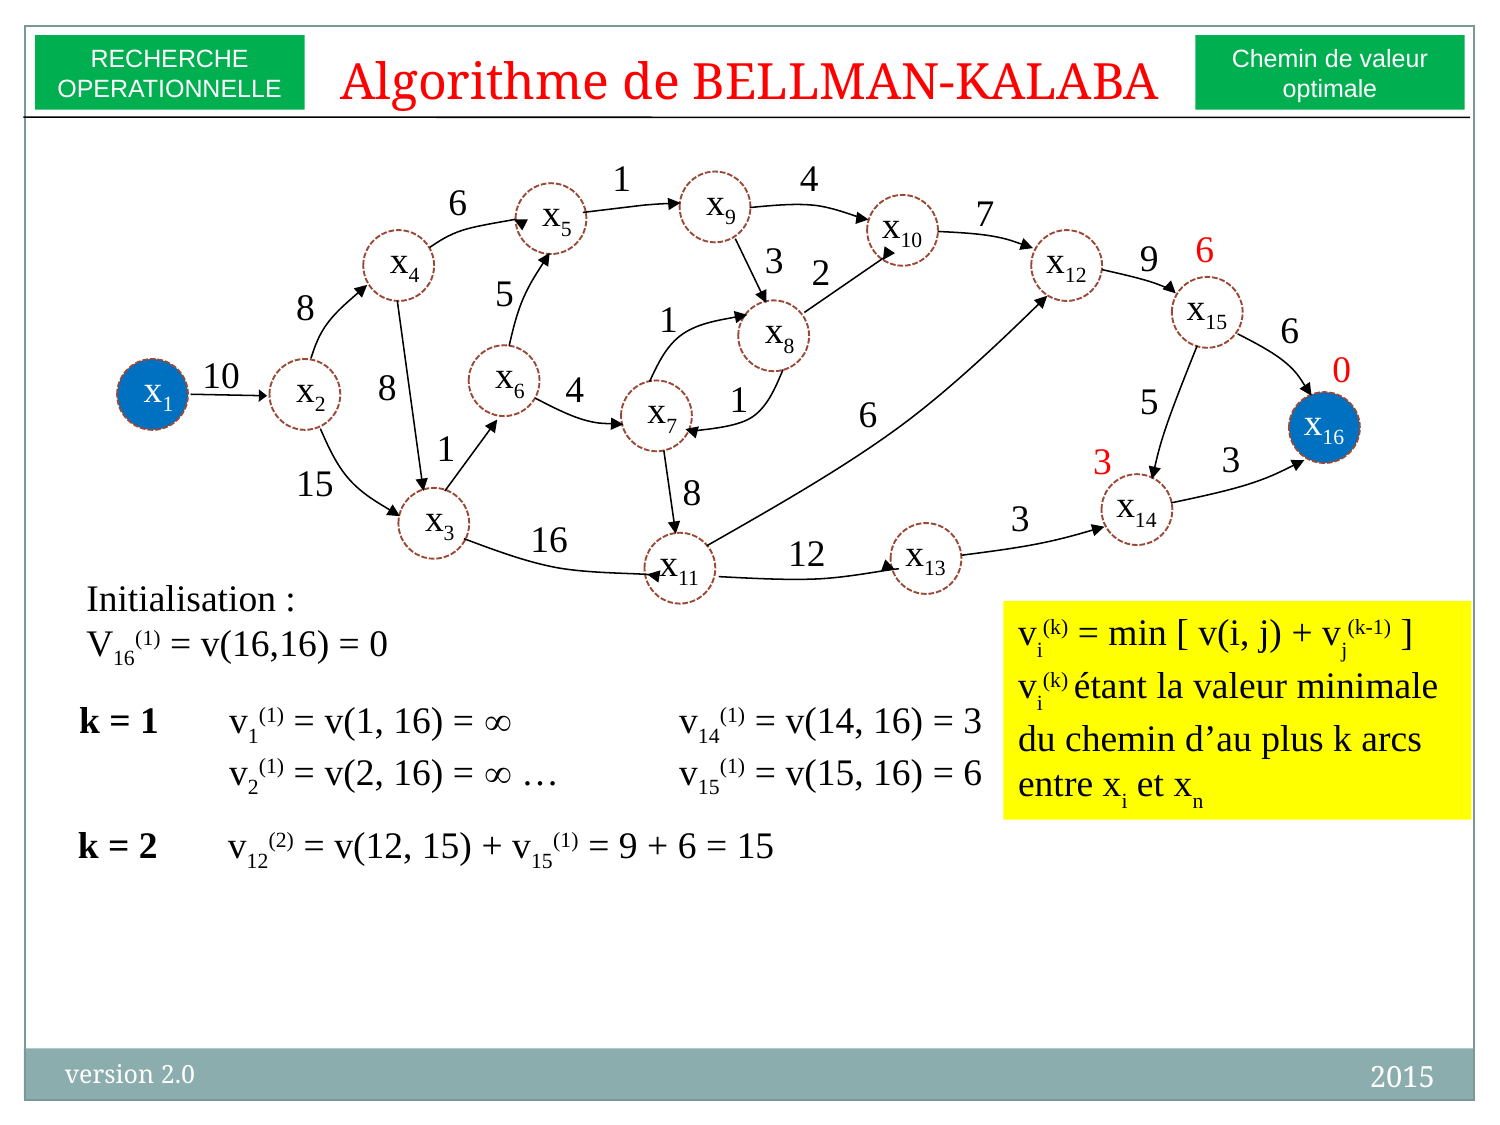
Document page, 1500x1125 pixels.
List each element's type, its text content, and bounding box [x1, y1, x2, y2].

text_box k = 1 v1(1) = v(1, 16) =  v14(1) = v(14, 16) = 3 v2(1) = v(2, 16) =  … v15(1) = v(15, 16) = 6 [64, 689, 1003, 807]
text_box vi(k) = min [ v(i, j) + vj(k-1) ] vi(k) étant la valeur minimale du chemin d’au plus k arcs entre xi et xn [1003, 600, 1472, 820]
text_box Initialisation : V16(1) = v(16,16) = 0 [71, 566, 424, 678]
text_box k = 2 v12(2) = v(12, 15) + v15(1) = 9 + 6 = 15 v13(2) = v(13, 14) + v14(1) = 3 + 3 = 6 v14(2) = v(14, 14) + v14(1) = 0 + 3 = 3 v15(2) = min [v(15, 14) + v14(1) , v(15,15) + v15(1) ] = min (8, 6) = 6 [63, 814, 1440, 1034]
text_box Algorithme de BELLMAN-KALABA [316, 37, 1184, 115]
footer version 2.0 [50, 1051, 638, 1112]
text_box RECHERCHE OPERATIONNELLE [35, 35, 305, 110]
slide_number 2015 [950, 1050, 1450, 1111]
text_box Chemin de valeur optimale [1195, 35, 1465, 110]
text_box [116, 146, 1372, 604]
